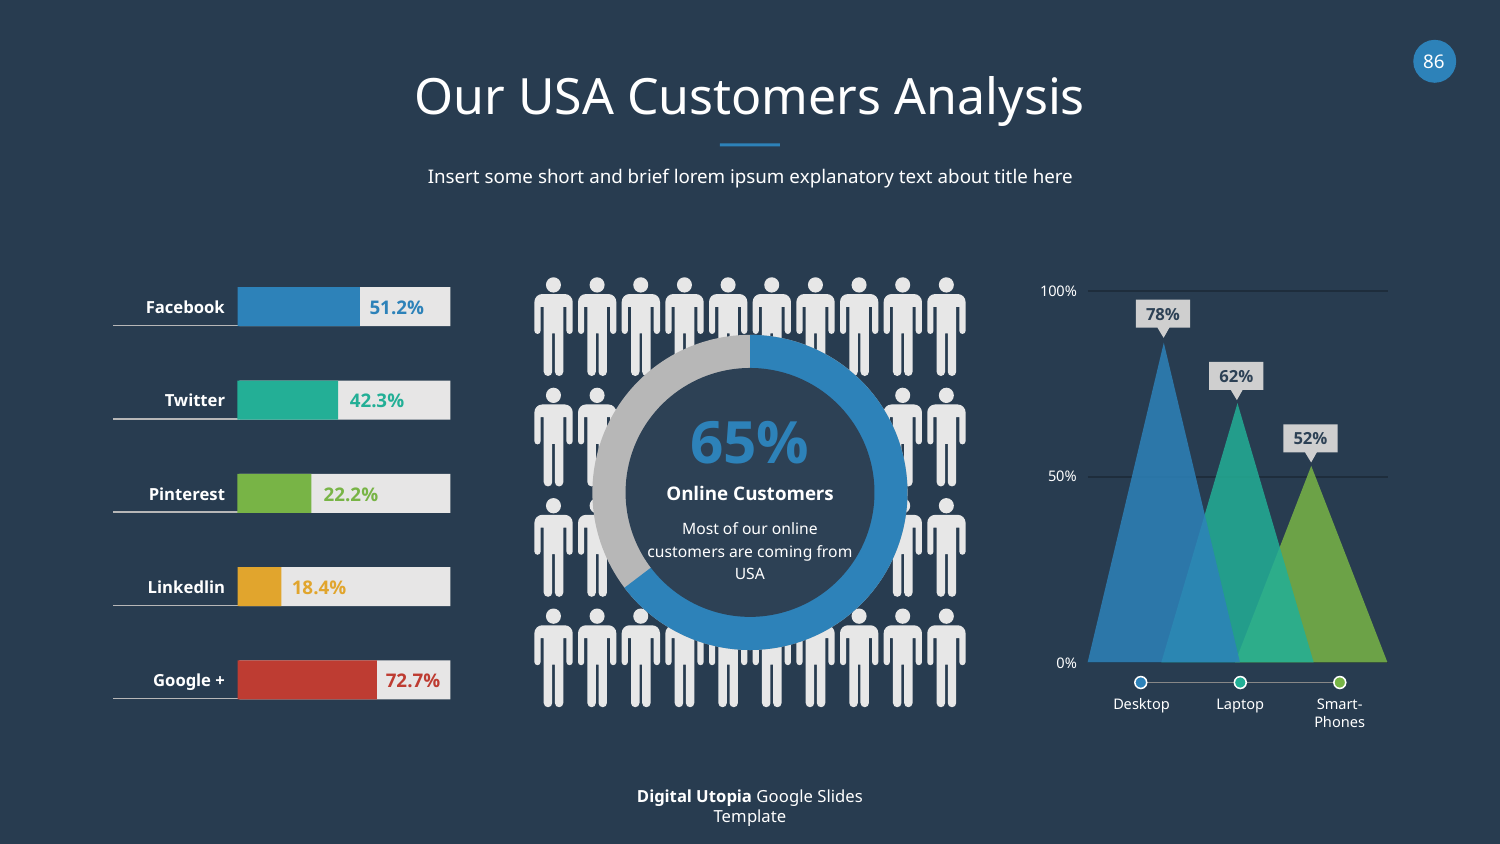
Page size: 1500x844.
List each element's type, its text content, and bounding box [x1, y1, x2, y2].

list Insert some short and brief lorem ipsum explanatory text about title here [112, 164, 1388, 190]
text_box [1035, 281, 1388, 731]
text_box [534, 276, 966, 708]
list Our USA Customers Analysis [112, 64, 1388, 131]
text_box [112, 286, 451, 700]
